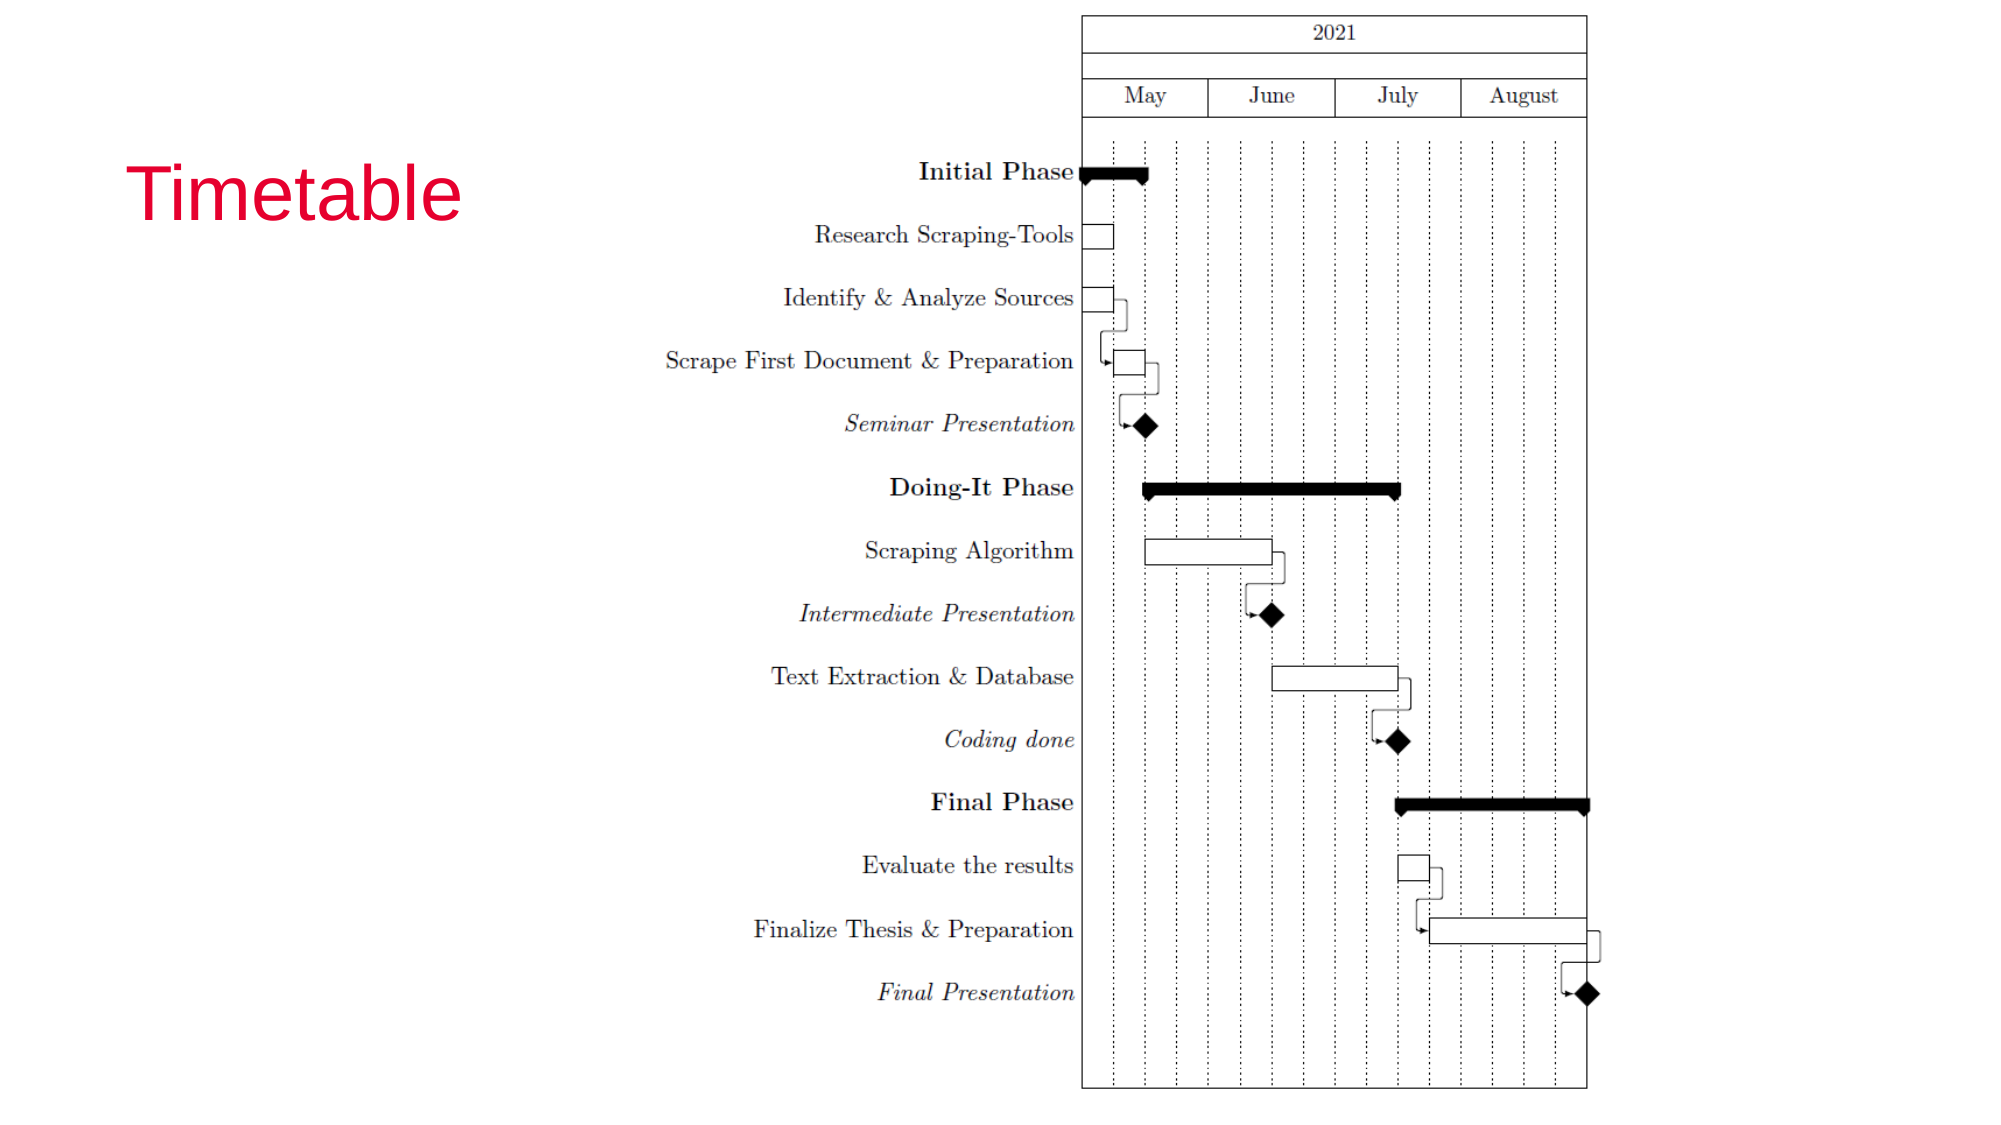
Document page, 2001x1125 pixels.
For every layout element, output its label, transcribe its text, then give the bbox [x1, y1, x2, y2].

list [613, 0, 1633, 1125]
title Timetable [125, 147, 573, 386]
